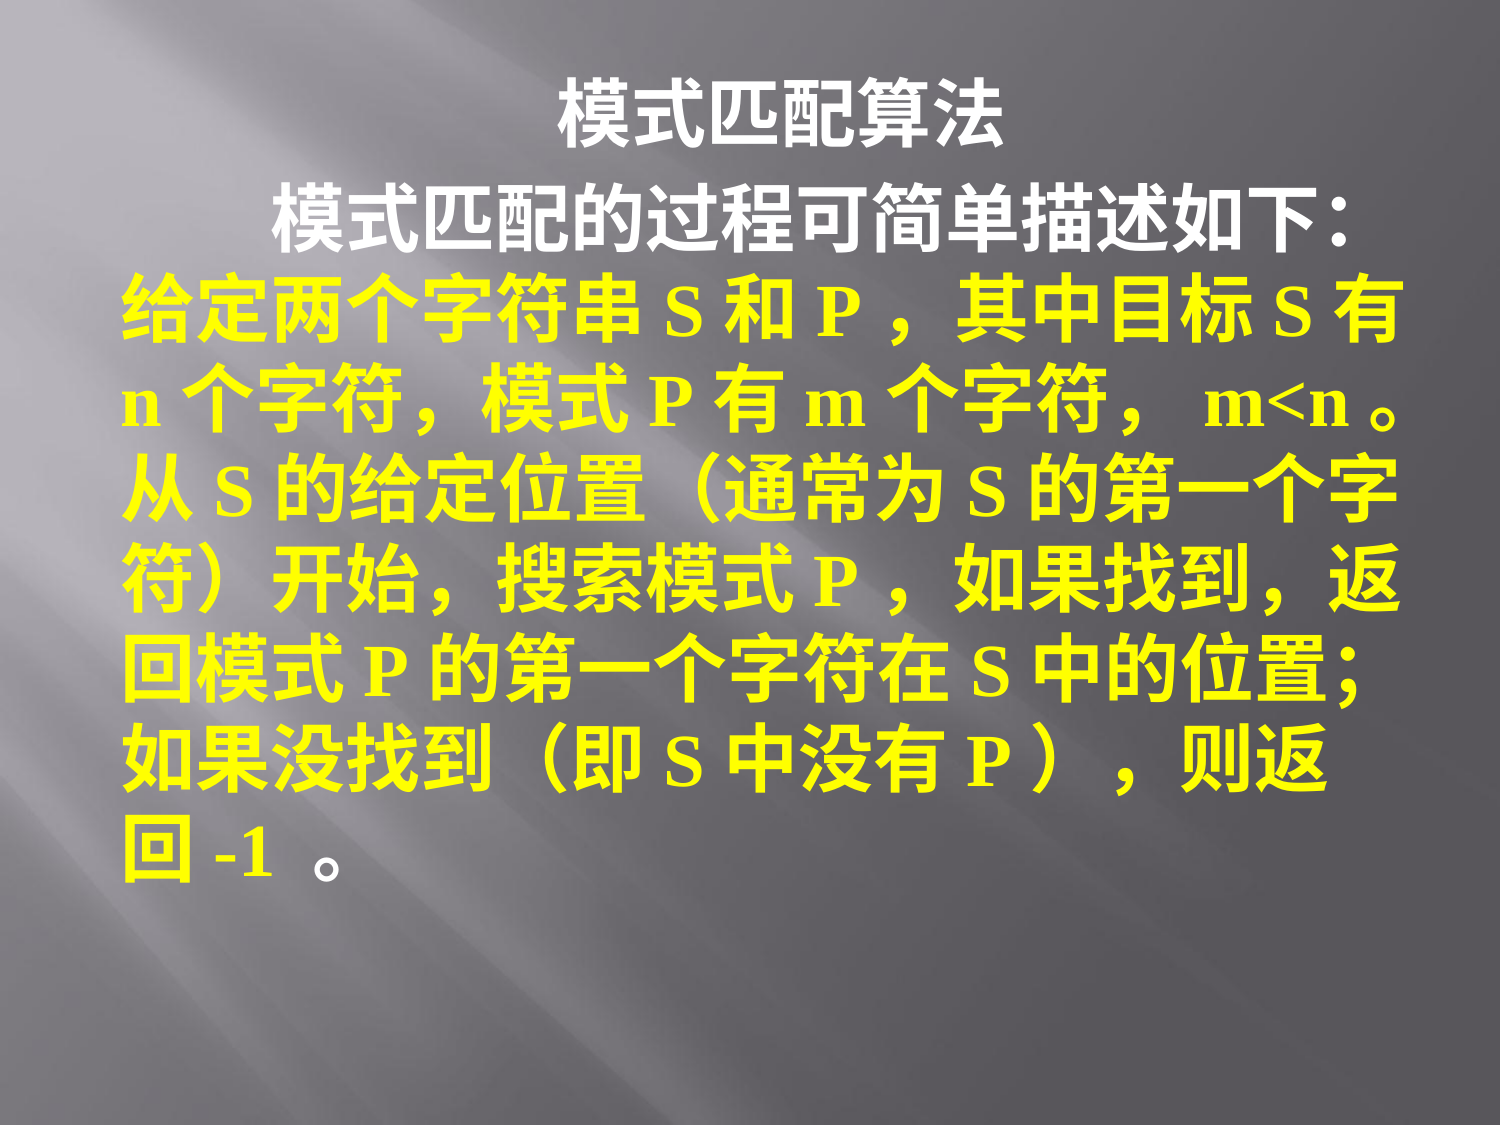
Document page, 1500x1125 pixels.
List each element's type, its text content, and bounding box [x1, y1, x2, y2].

list 模式匹配算法 模式匹配的过程可简单描述如下：给定两个字符串S和P，其中目标S有n个字符，模式P有m个字符，m<n。从S的给定位置（通常为S的第一个字符）开始，搜索模式P，如果找到，返回模式P的第一个字符在S中的位置；如果没找到（即S中没有P），则返回-1 。 [76, 58, 1459, 1059]
picture [0, 0, 1500, 1125]
